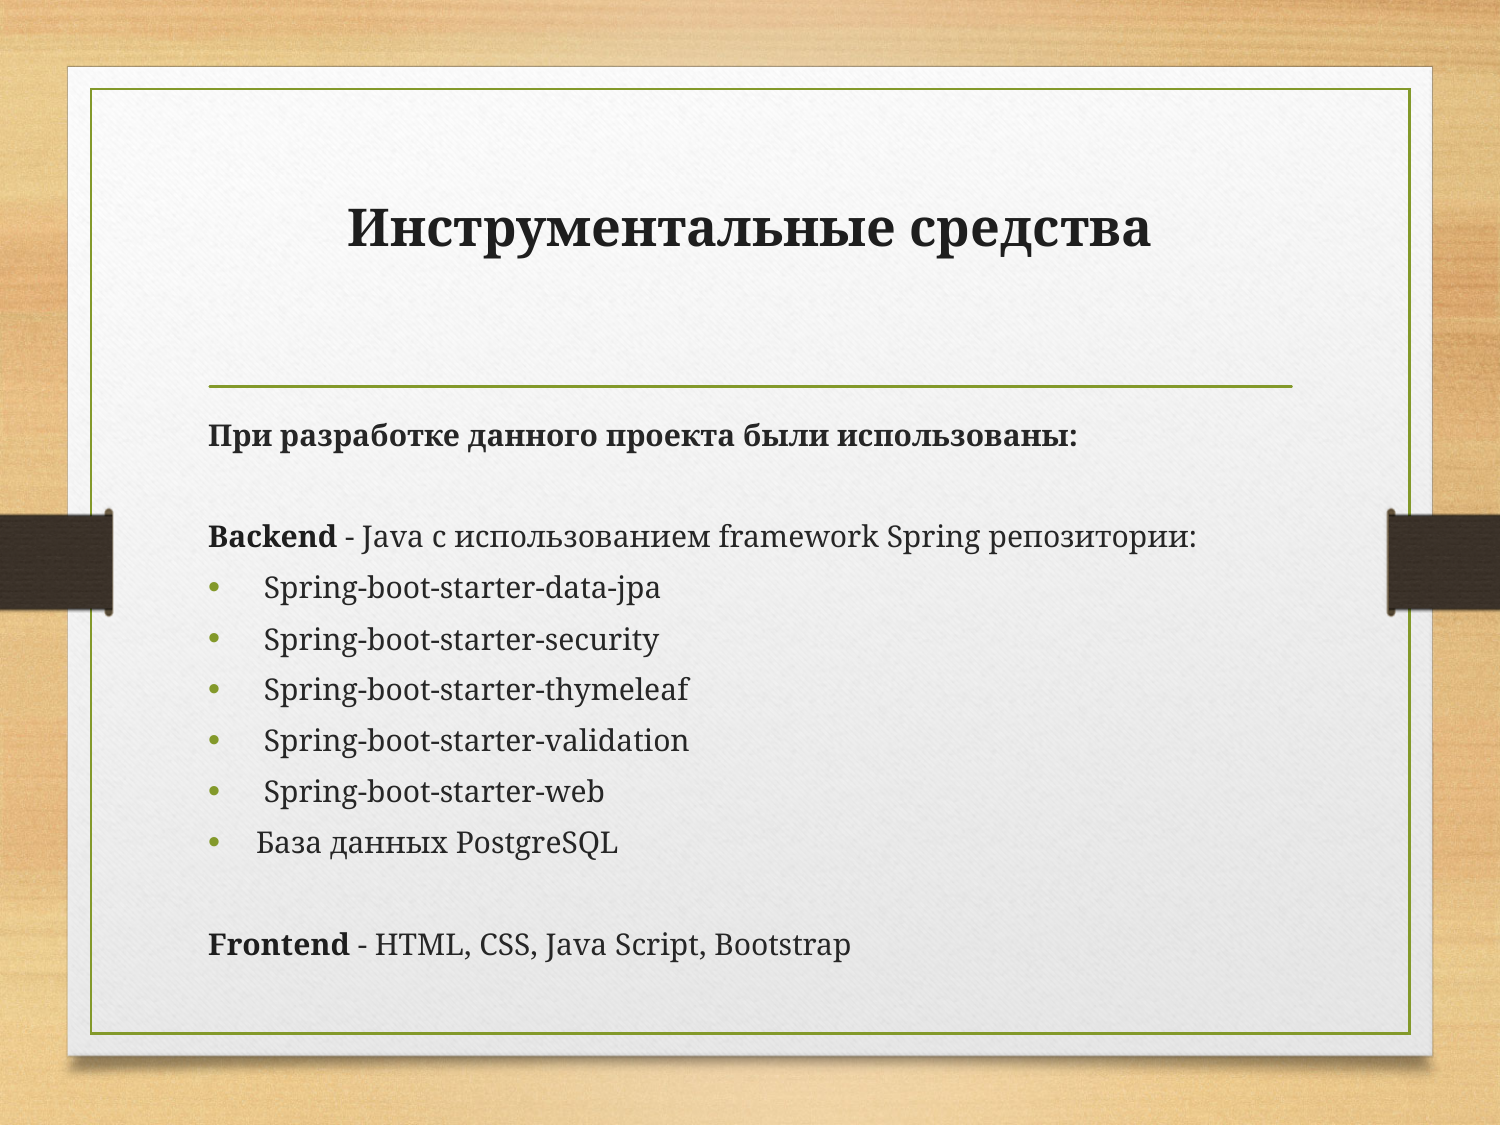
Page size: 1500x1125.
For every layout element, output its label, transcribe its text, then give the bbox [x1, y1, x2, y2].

title Инструментальные средства [193, 150, 1309, 365]
list При разработке данного проекта были использованы: Backend - Java c использованием framework Spring репозитории: Spring-boot-starter-data-jpa Spring-boot-starter-security Spring-boot-starter-thymeleaf Spring-boot-starter-validation Spring-boot-starter-web База данных PostgreSQL Frontend - HTML, CSS, Java Script, Bootstrap [193, 408, 1309, 974]
picture [0, 0, 1500, 1125]
